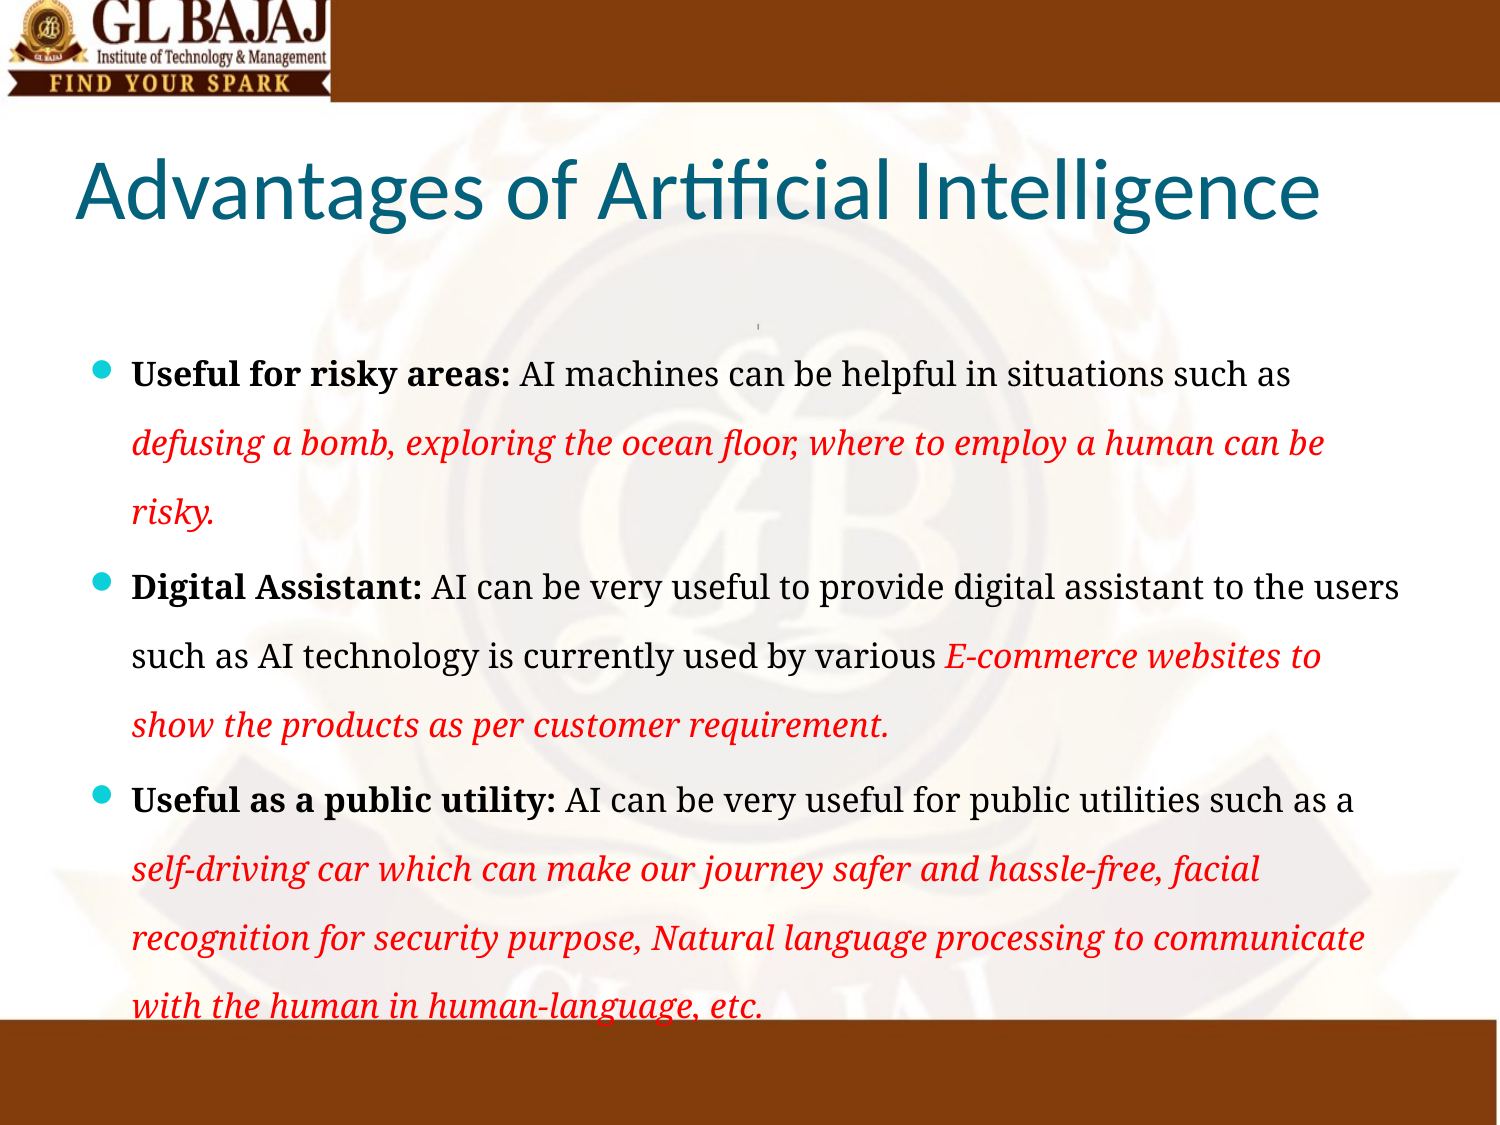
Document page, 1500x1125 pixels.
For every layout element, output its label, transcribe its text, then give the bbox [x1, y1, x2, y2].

list Useful for risky areas: AI machines can be helpful in situations such as defusing a bomb, exploring the ocean floor, where to employ a human can be risky. Digital Assistant: AI can be very useful to provide digital assistant to the users such as AI technology is currently used by various E-commerce websites to show the products as per customer requirement. Useful as a public utility: AI can be very useful for public utilities such as a self-driving car which can make our journey safer and hassle-free, facial recognition for security purpose, Natural language processing to communicate with the human in human-language, etc. [75, 317, 1425, 1038]
title Advantages of Artificial Intelligence [75, 50, 1425, 238]
picture [0, 0, 1500, 1125]
